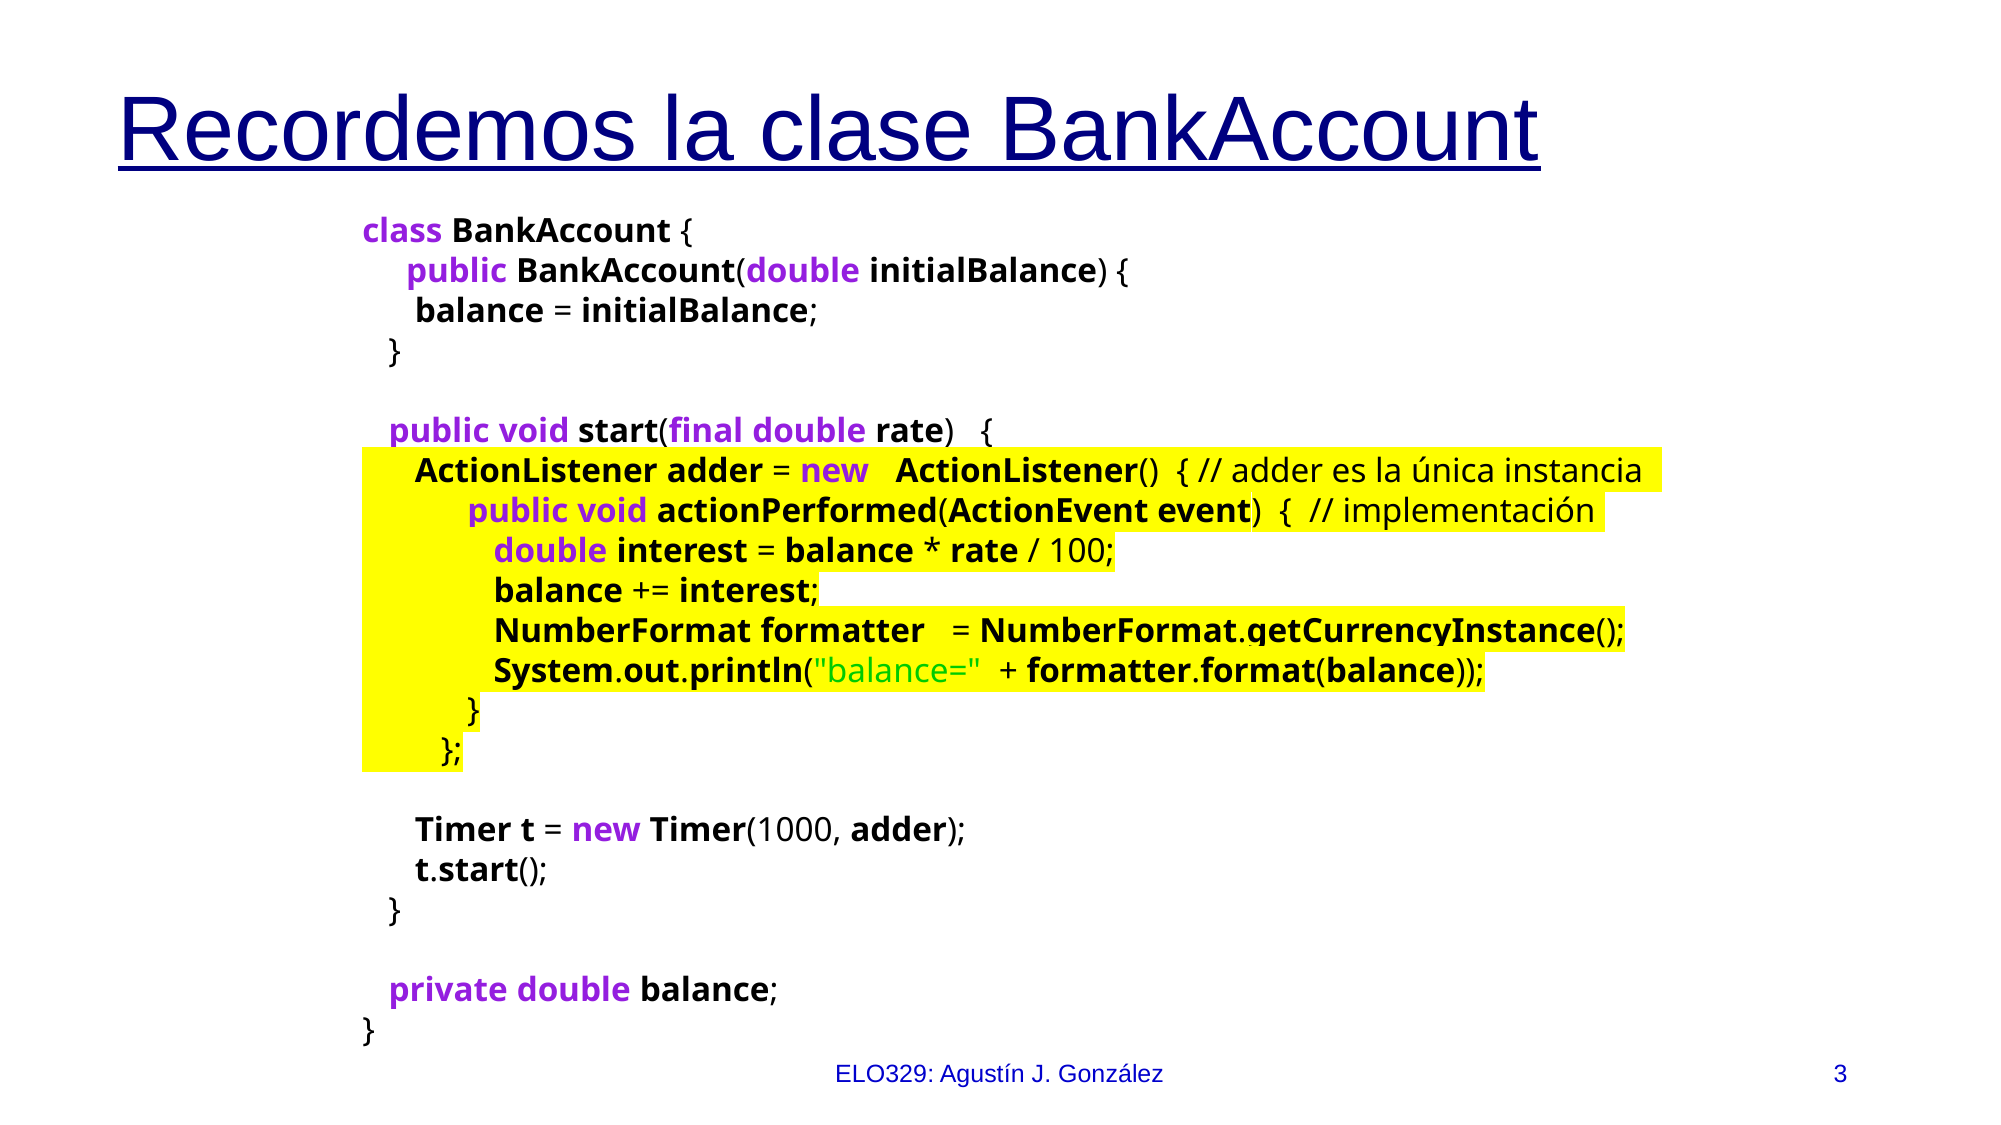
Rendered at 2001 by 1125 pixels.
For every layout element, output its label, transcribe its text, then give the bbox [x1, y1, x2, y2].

slide_number 3 [1412, 1042, 1863, 1103]
title Recordemos la clase BankAccount [102, 59, 1915, 203]
list class BankAccount { public BankAccount(double initialBalance) { balance = initialBalance; } public void start(final double rate) { ActionListener adder = new ActionListener() { // adder es la única instancia public void actionPerformed(ActionEvent event) { // implementación double interest = balance * rate / 100; balance += interest; NumberFormat formatter = NumberFormat.getCurrencyInstance(); System.out.println("balance=" + formatter.format(balance)); } }; Timer t = new Timer(1000, adder); t.start(); } private double balance; } [347, 202, 1915, 1043]
footer ELO329: Agustín J. González [662, 1042, 1338, 1103]
